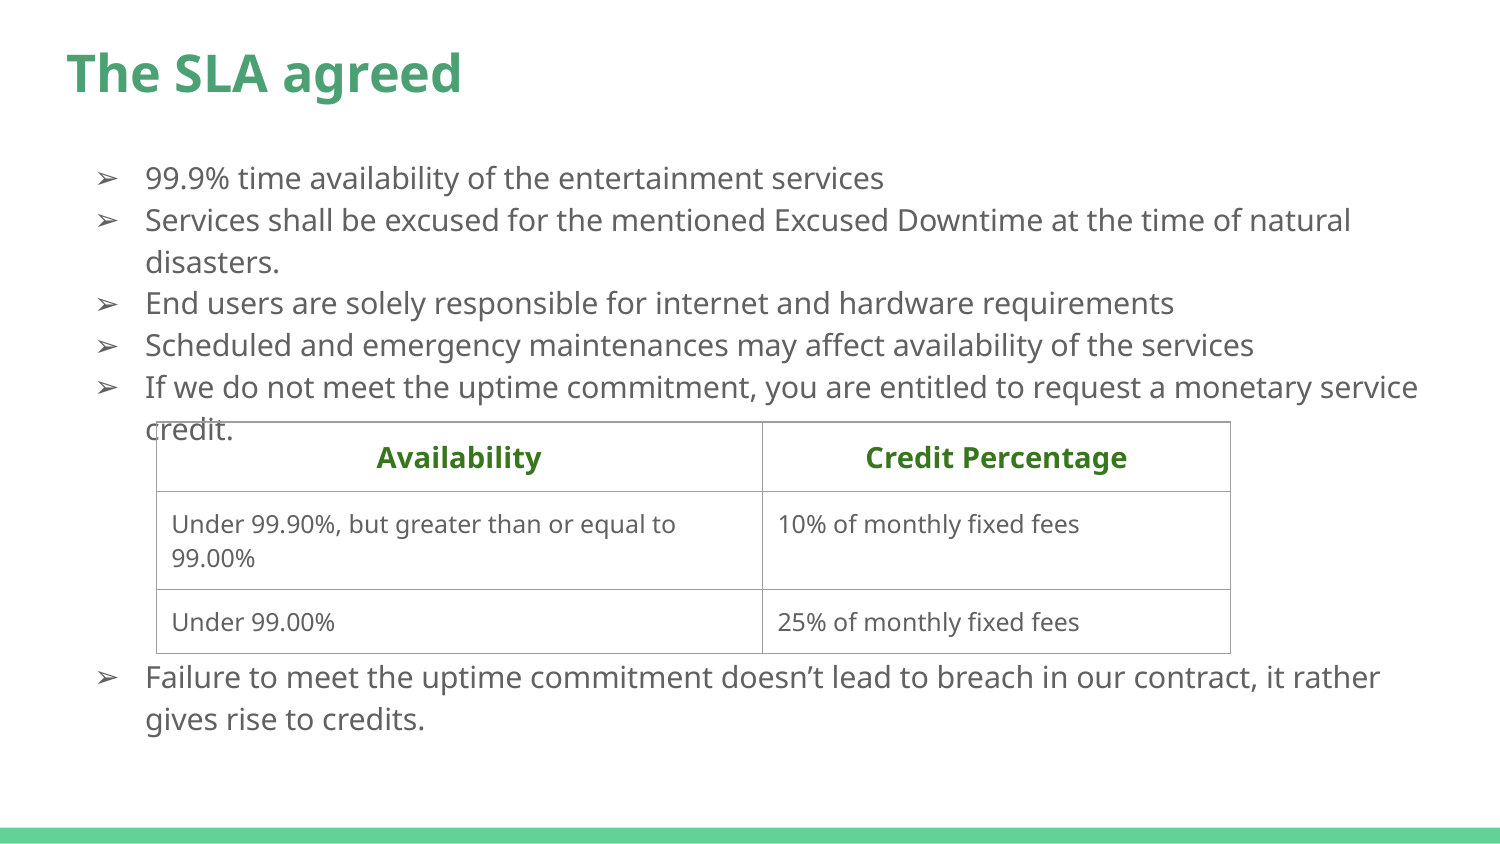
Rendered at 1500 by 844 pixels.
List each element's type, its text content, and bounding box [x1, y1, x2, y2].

title The SLA agreed [51, 25, 1449, 120]
table_cell 25% of monthly fixed fees [763, 590, 1230, 653]
table_cell Under 99.90%, but greater than or equal to 99.00% [157, 492, 762, 589]
list 99.9% time availability of the entertainment services Services shall be excused for the mentioned Excused Downtime at the time of natural disasters. End users are solely responsible for internet and hardware requirements Scheduled and emergency maintenances may affect availability of the services If we do not meet the uptime commitment, you are entitled to request a monetary service credit. Failure to meet the uptime commitment doesn’t lead to breach in our contract, it rather gives rise to credits. [58, 138, 1475, 754]
table_cell 10% of monthly fixed fees [763, 492, 1230, 589]
table_cell Under 99.00% [157, 590, 762, 653]
table_header Credit Percentage [763, 423, 1230, 491]
table_header Availability [157, 423, 762, 491]
